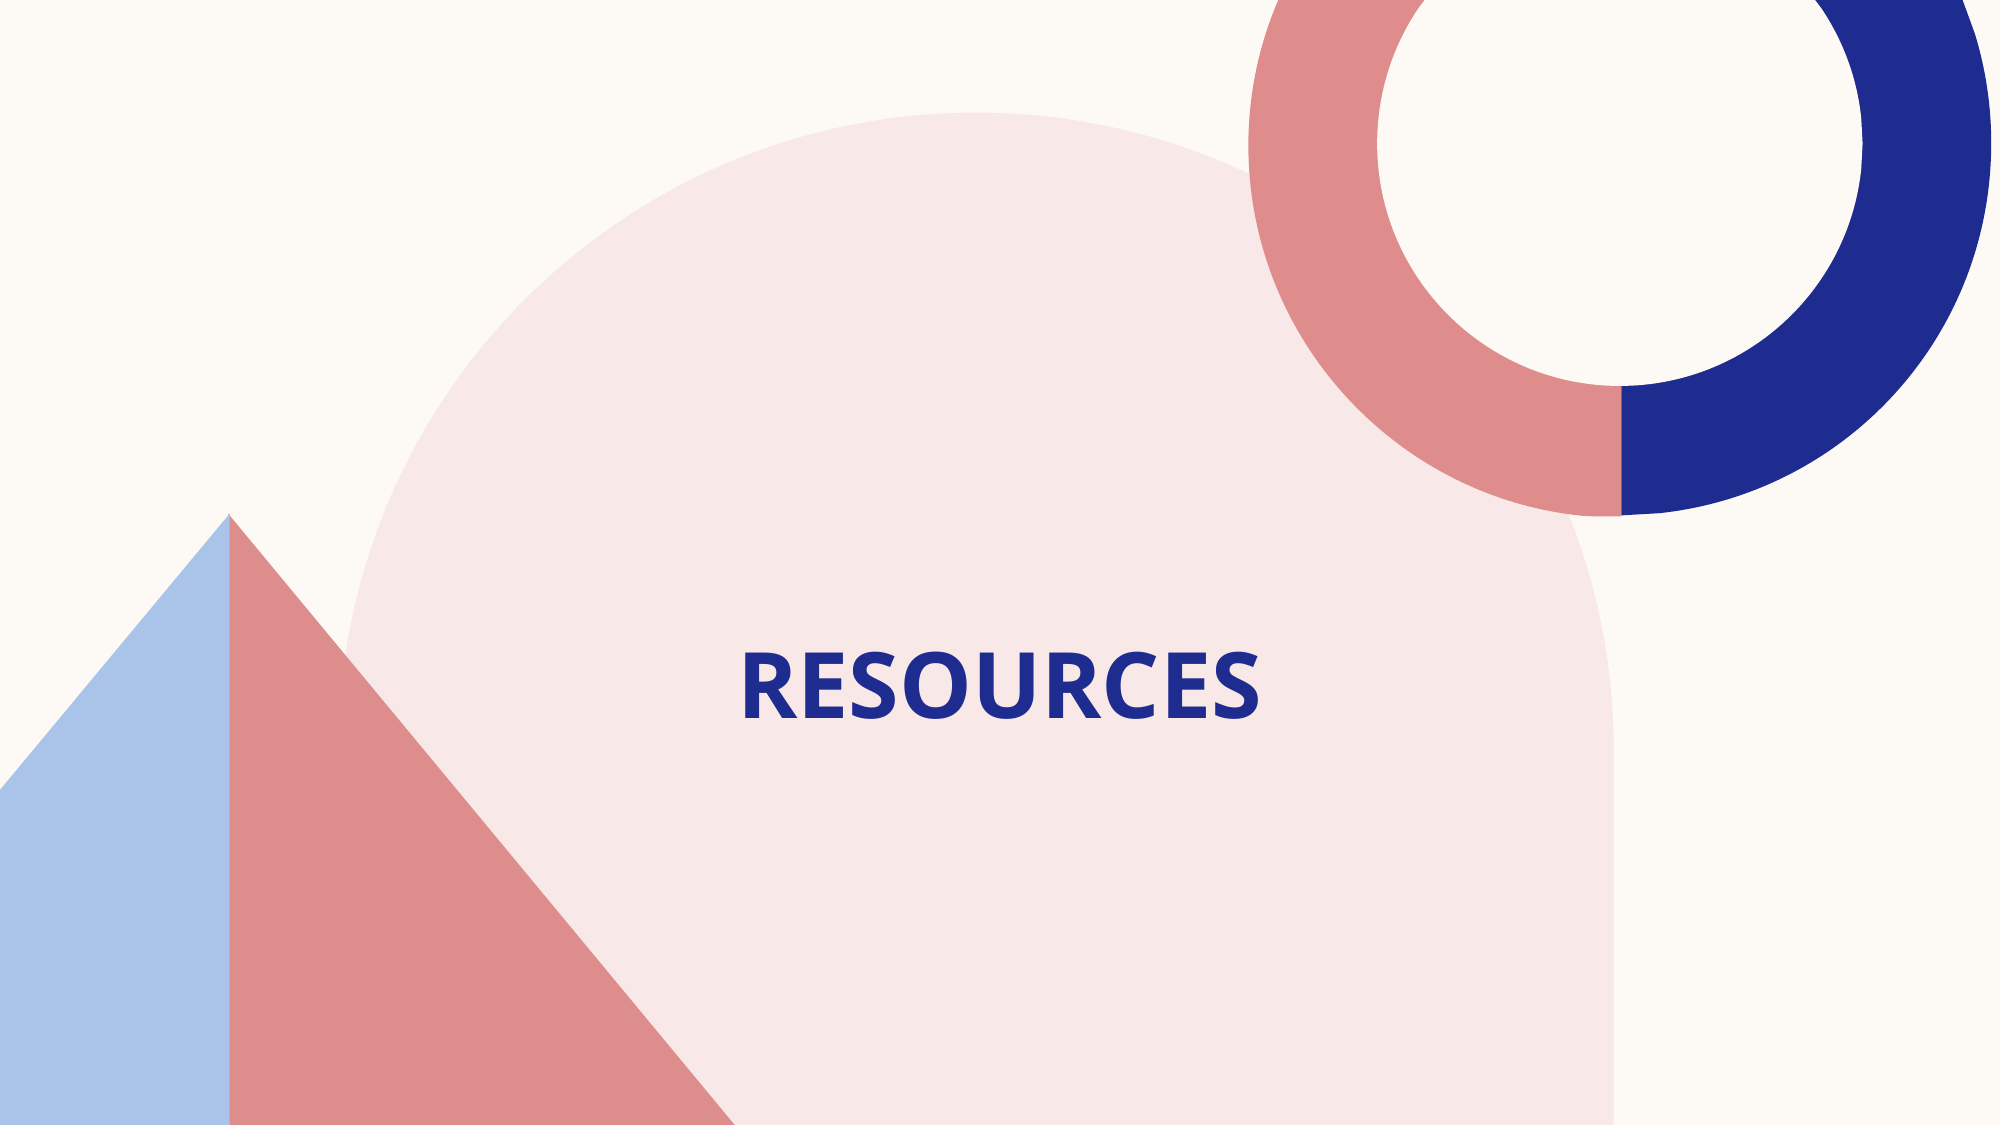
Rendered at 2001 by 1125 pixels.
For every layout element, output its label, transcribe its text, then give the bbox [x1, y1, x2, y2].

title Resources [474, 619, 1525, 746]
